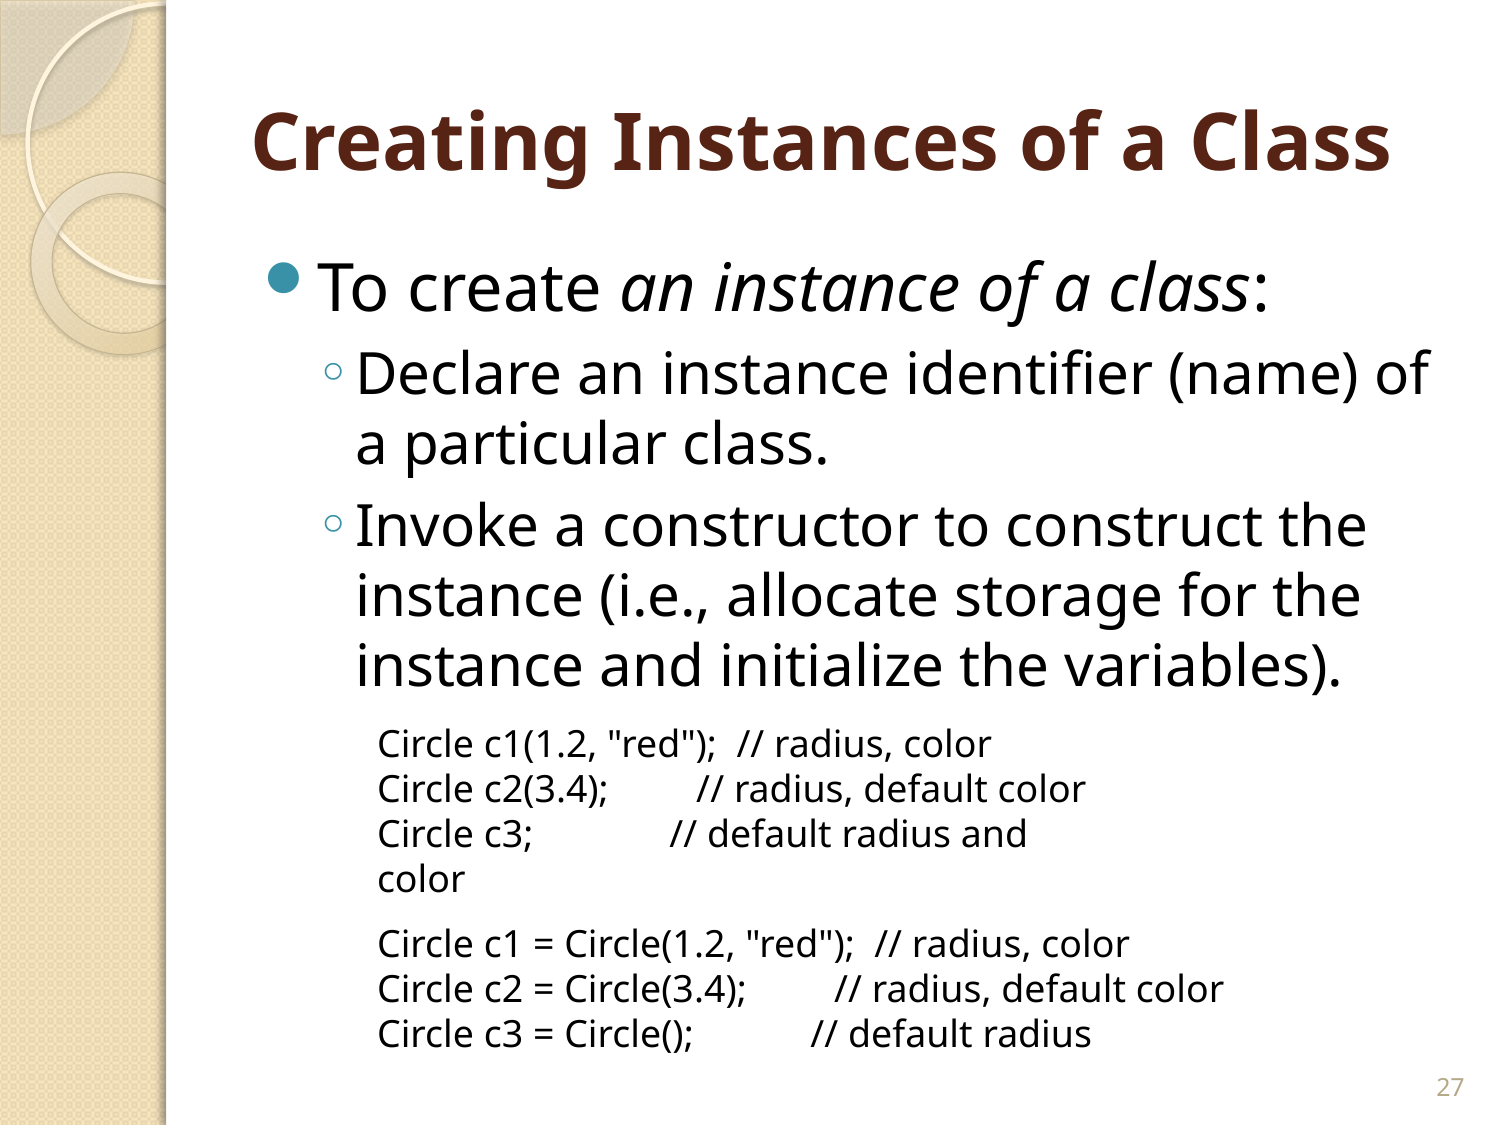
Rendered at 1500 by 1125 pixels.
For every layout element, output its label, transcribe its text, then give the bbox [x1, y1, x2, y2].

title Creating Instances of a Class [235, 45, 1466, 233]
slide_number 27 [1413, 1034, 1488, 1113]
text_box Circle c1 = Circle(1.2, "red"); // radius, color Circle c2 = Circle(3.4); // radius, default color Circle c3 = Circle(); // default radius [362, 912, 1338, 1063]
text_box Circle c1(1.2, "red"); // radius, color Circle c2(3.4); // radius, default color Circle c3; // default radius and color [362, 712, 1113, 908]
list To create an instance of a class: Declare an instance identifier (name) of a particular class. Invoke a constructor to construct the instance (i.e., allocate storage for the instance and initialize the variables). [235, 237, 1466, 713]
